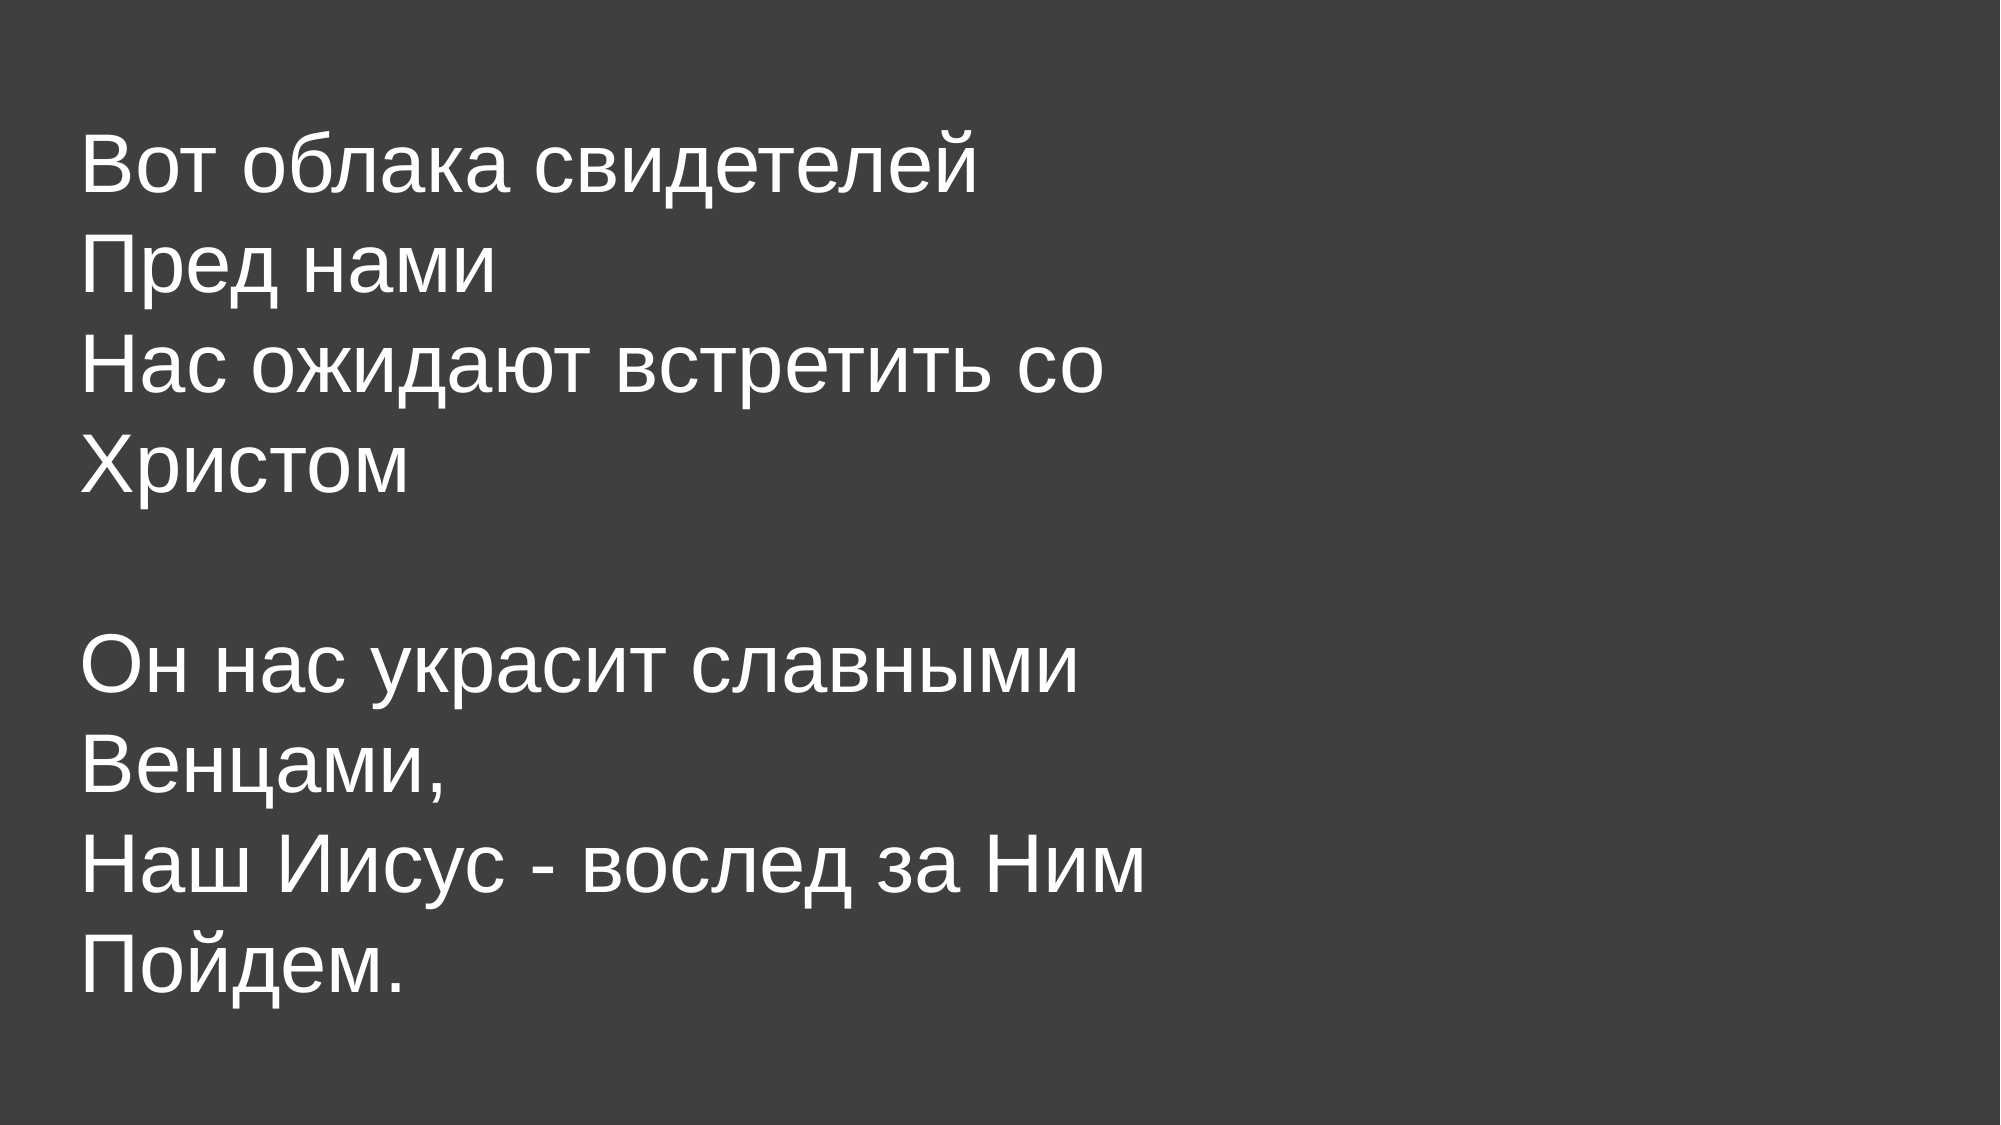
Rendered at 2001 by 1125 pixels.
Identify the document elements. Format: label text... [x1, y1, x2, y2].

title Вот облака свидетелей Пред нами Нас ожидают встретить со Христом Он нас украсит славными Венцами, Наш Иисус - вослед за Ним Пойдем. [64, 101, 1441, 1125]
